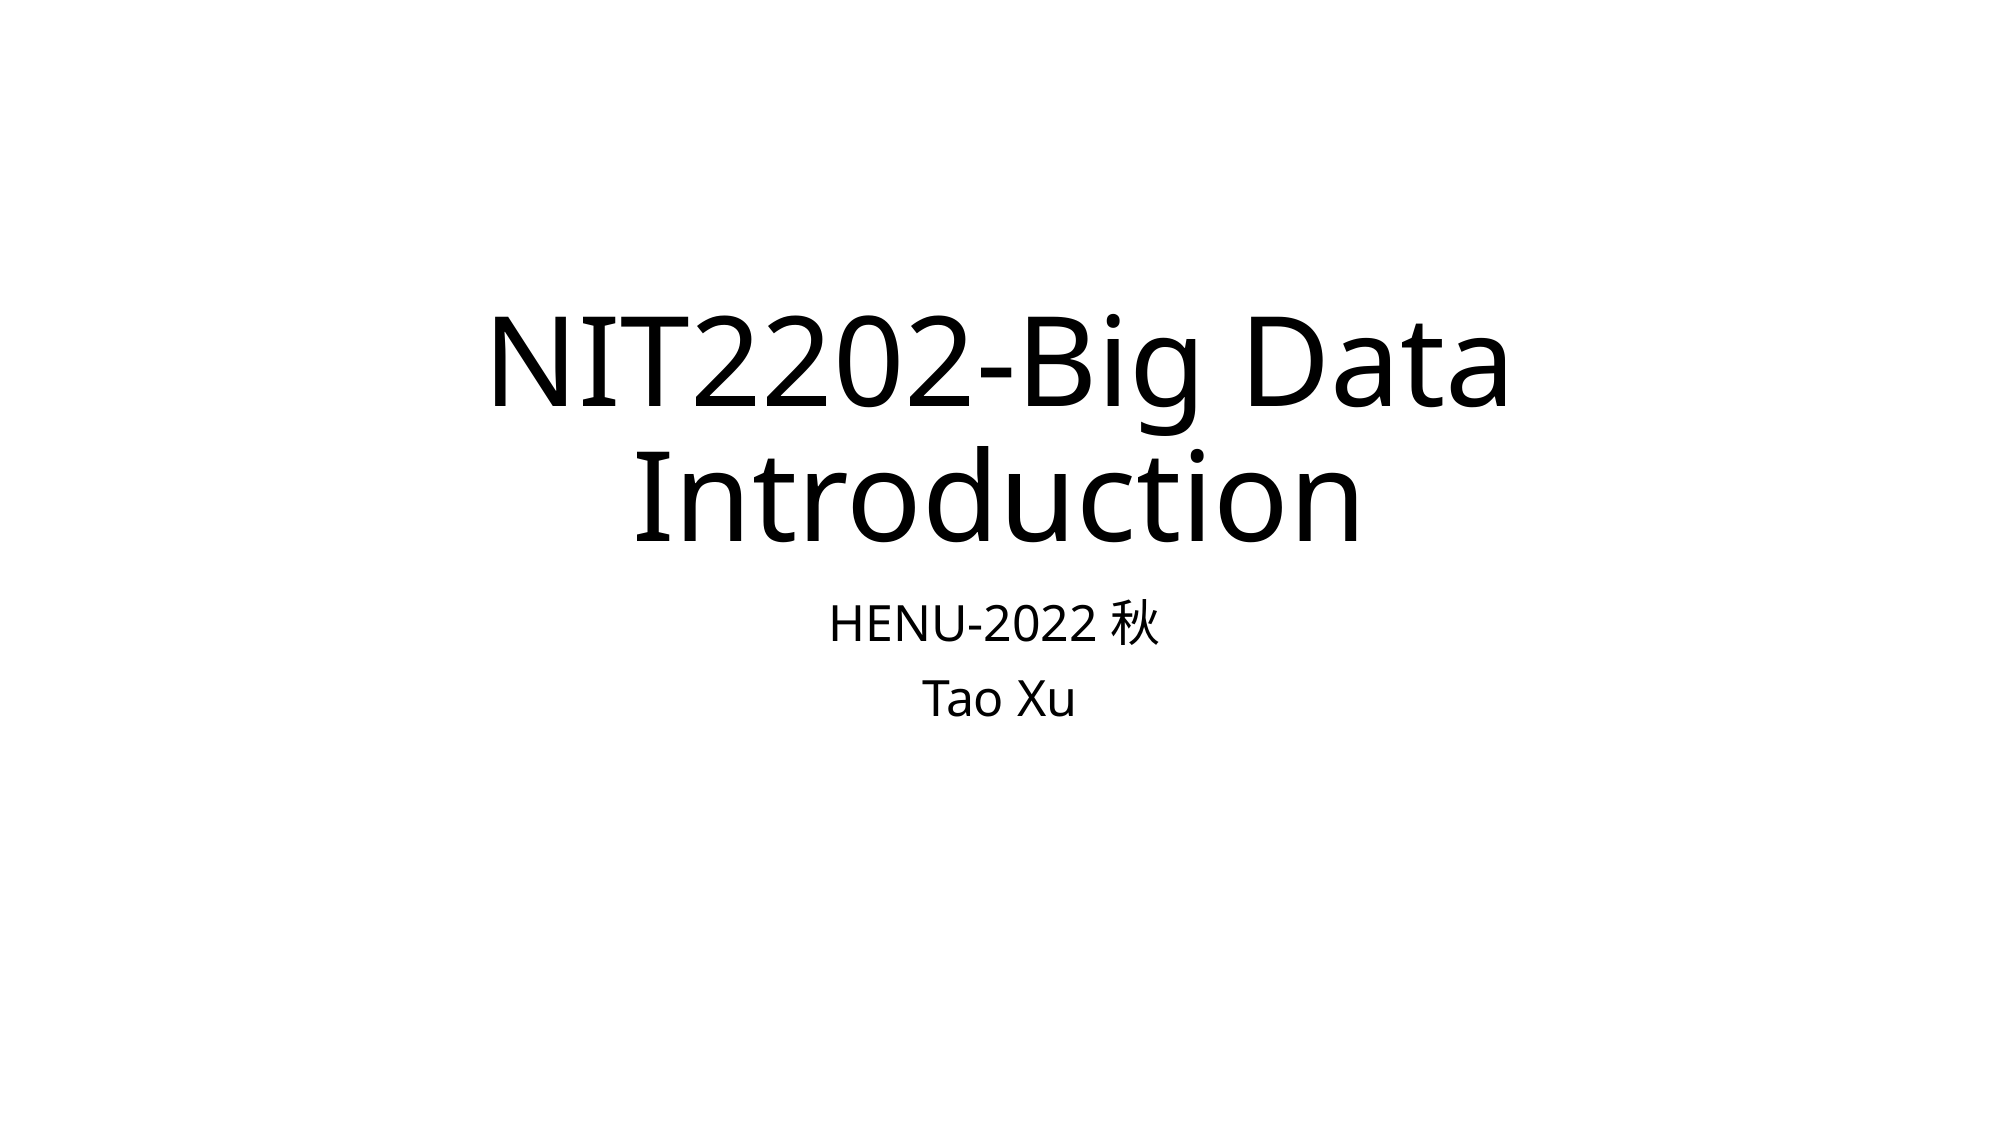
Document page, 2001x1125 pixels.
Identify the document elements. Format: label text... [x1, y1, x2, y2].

title NIT2202-Big Data Introduction [249, 184, 1750, 576]
subtitle HENU-2022秋 Tao Xu [249, 590, 1750, 863]
